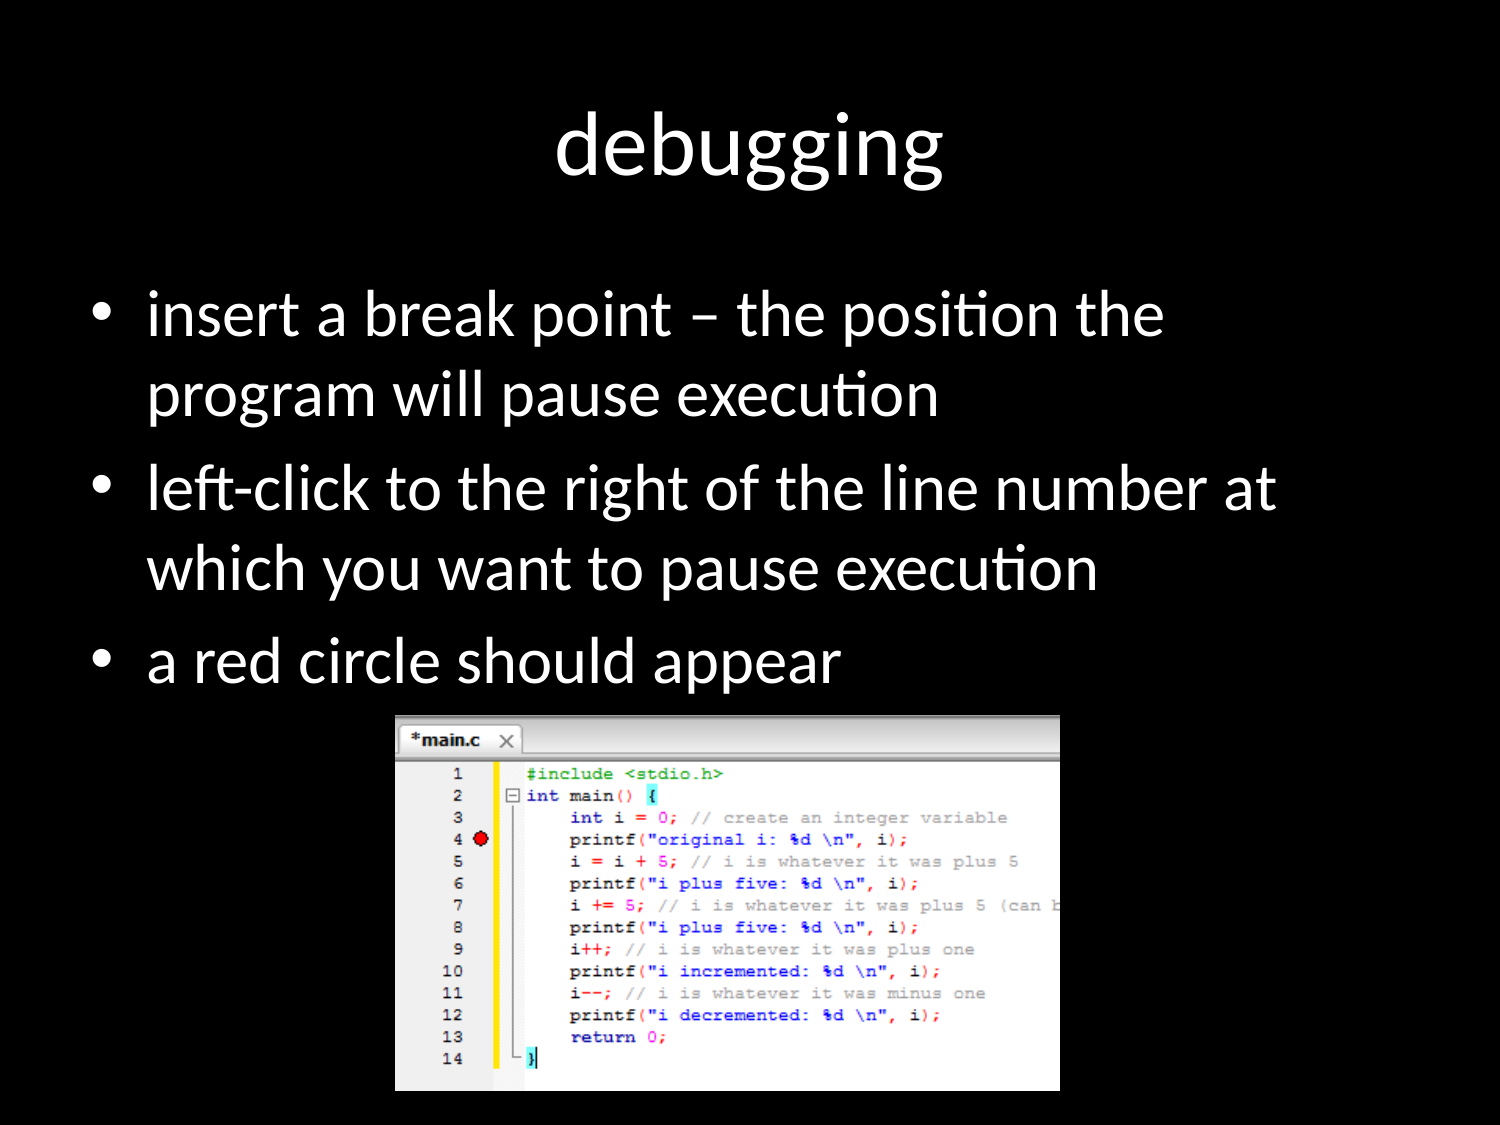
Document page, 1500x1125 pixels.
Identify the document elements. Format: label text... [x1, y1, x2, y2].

title debugging [75, 45, 1425, 233]
list insert a break point – the position the program will pause execution left-click to the right of the line number at which you want to pause execution a red circle should appear [75, 262, 1425, 716]
picture [395, 715, 1060, 1092]
